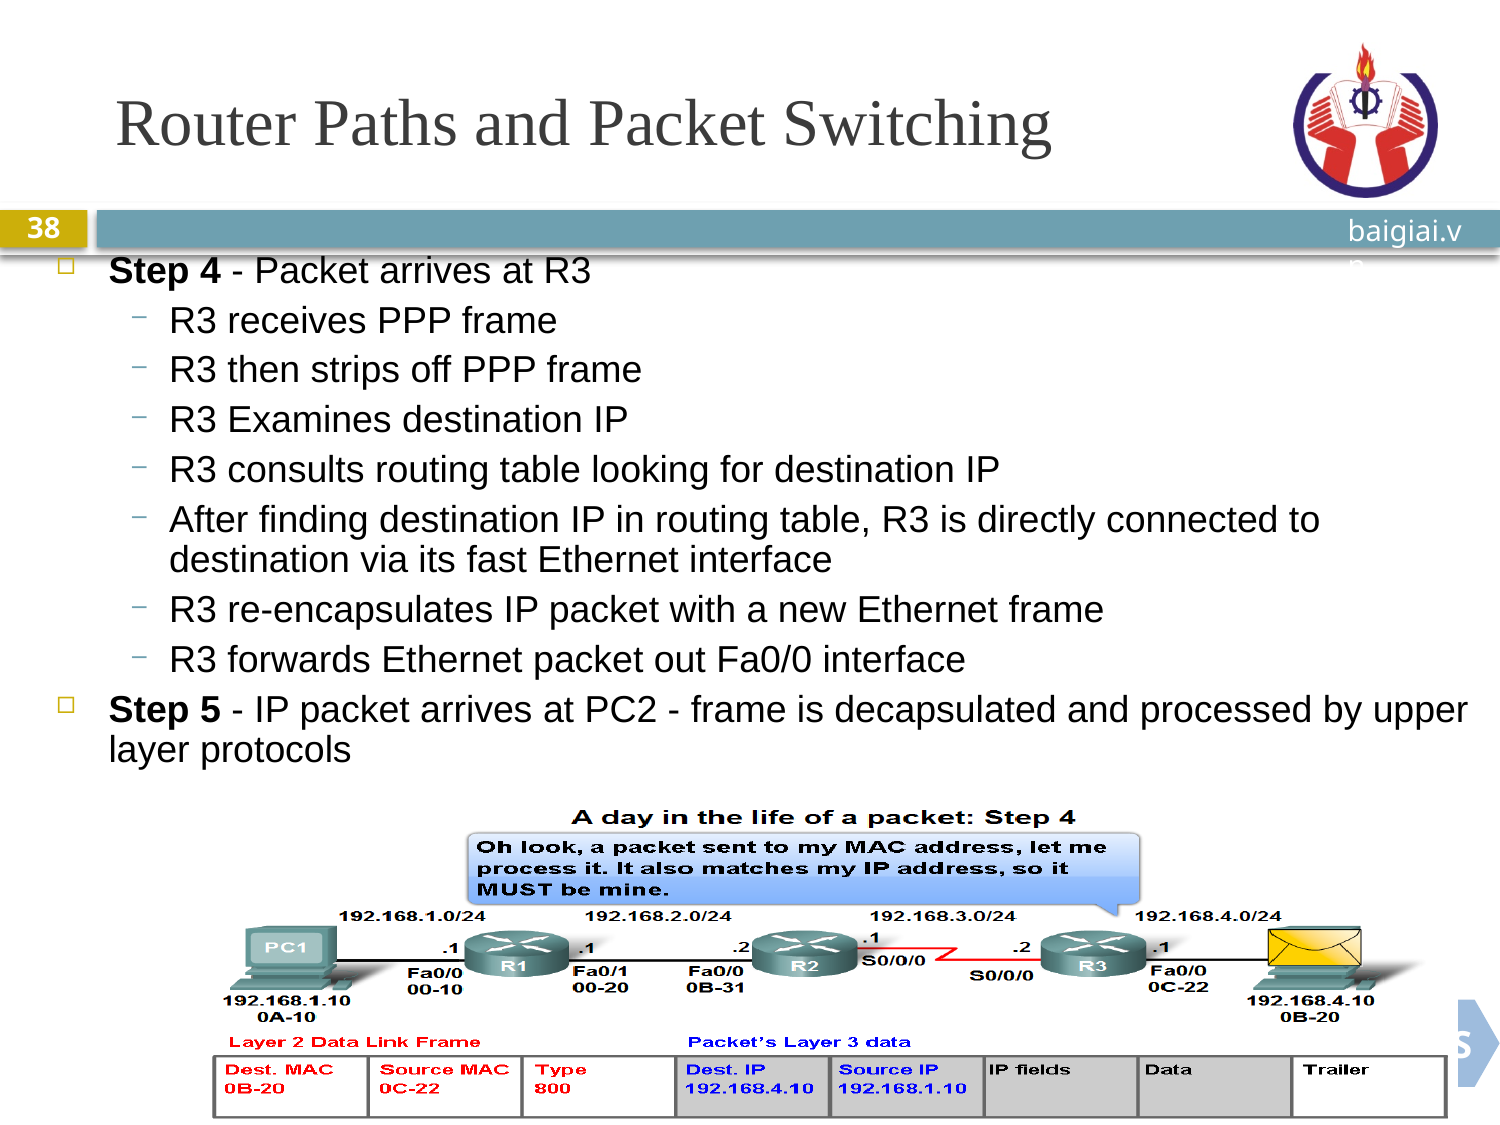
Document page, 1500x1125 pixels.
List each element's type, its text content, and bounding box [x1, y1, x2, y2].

picture [206, 798, 1458, 1125]
slide_number 38 [0, 208, 88, 249]
list Step 4 - Packet arrives at R3 R3 receives PPP frame R3 then strips off PPP frame R3 Examines destination IP R3 consults routing table looking for destination IP After finding destination IP in routing table, R3 is directly connected to destination via its fast Ethernet interface R3 re-encapsulates IP packet with a new Ethernet frame R3 forwards Ethernet packet out Fa0/0 interface Step 5 - IP packet arrives at PC2 - frame is decapsulated and processed by upper layer protocols [41, 243, 1500, 721]
title Router Paths and Packet Switching [100, 37, 1438, 200]
